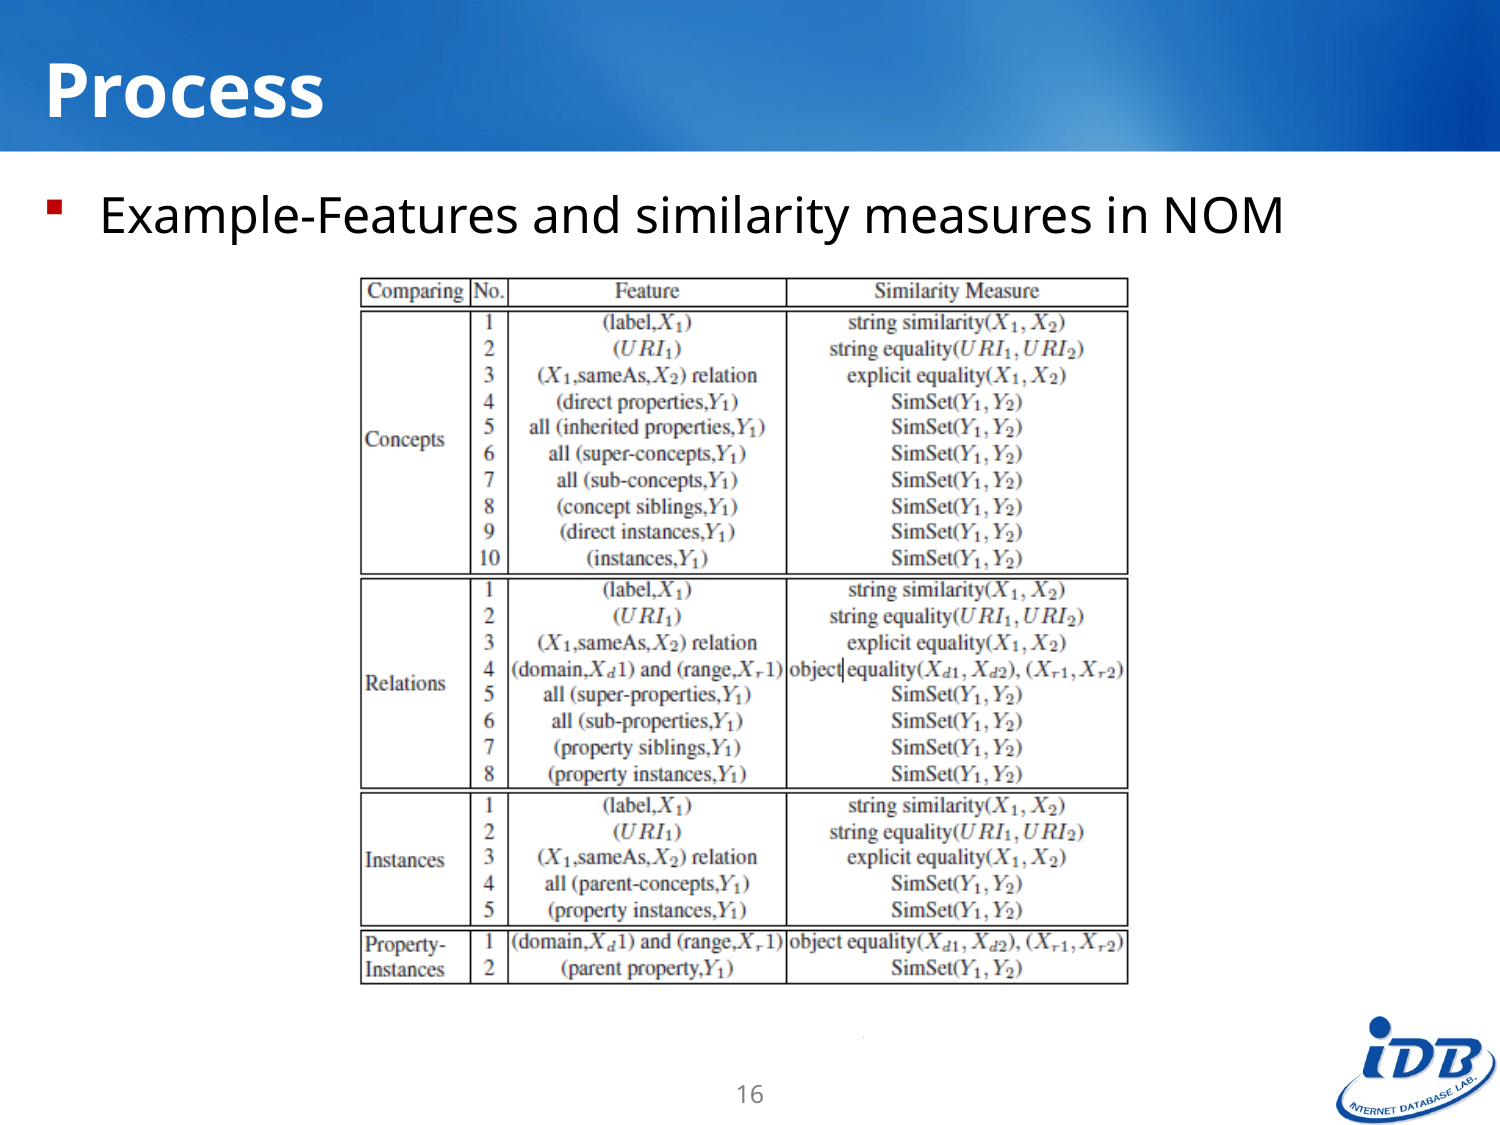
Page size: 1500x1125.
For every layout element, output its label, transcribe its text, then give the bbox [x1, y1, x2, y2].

title Process [28, 23, 1472, 153]
slide_number 16 [688, 1078, 812, 1114]
list Example-Features and similarity measures in NOM [28, 175, 1472, 1067]
picture [0, 0, 1500, 1125]
